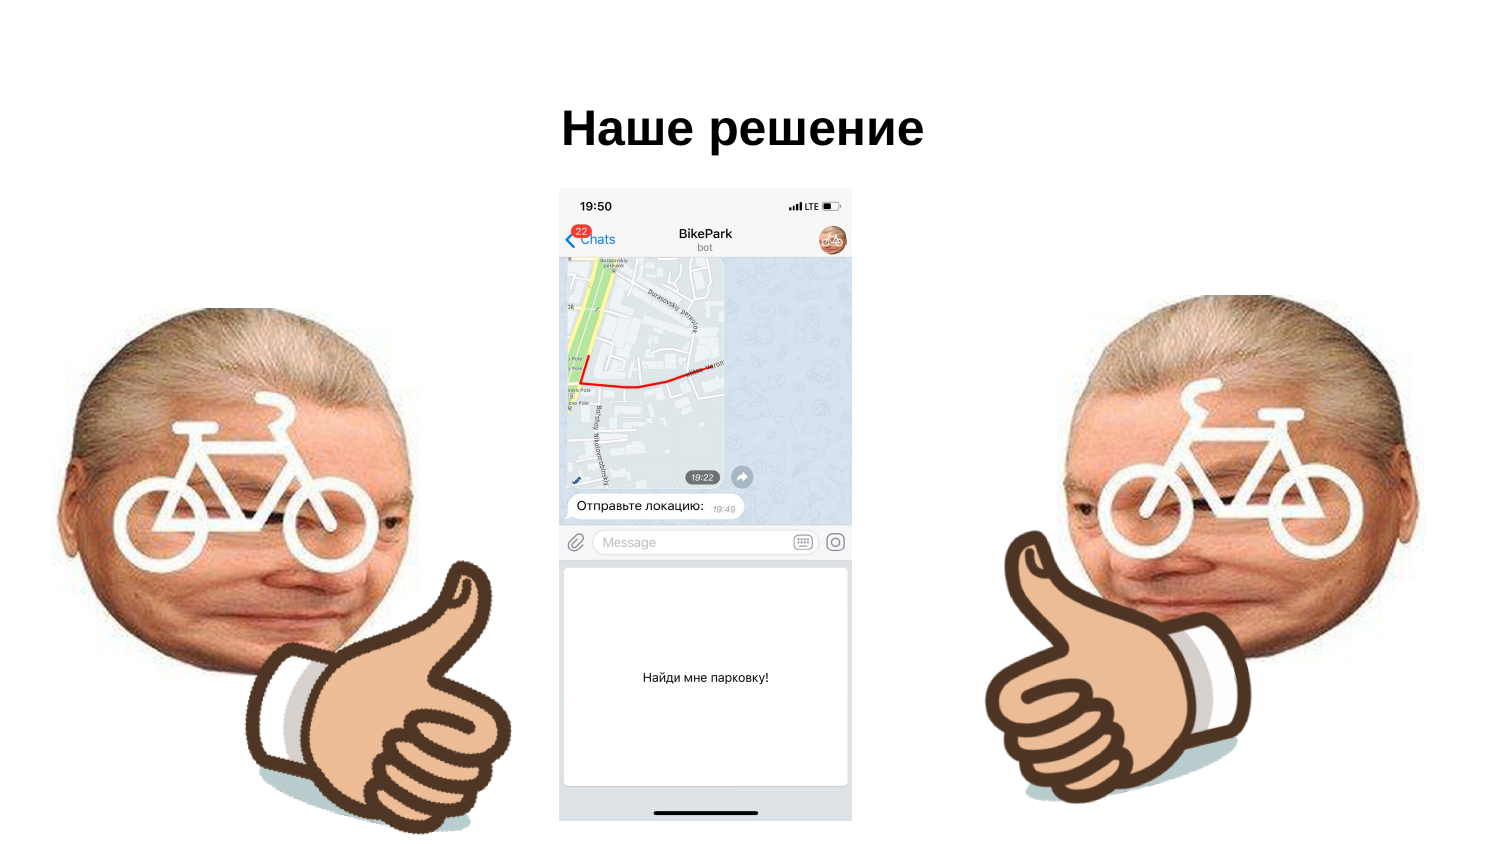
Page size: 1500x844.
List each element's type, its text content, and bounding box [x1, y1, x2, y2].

picture [937, 294, 1425, 833]
title Наше решение [51, 76, 1449, 171]
picture [50, 188, 852, 844]
